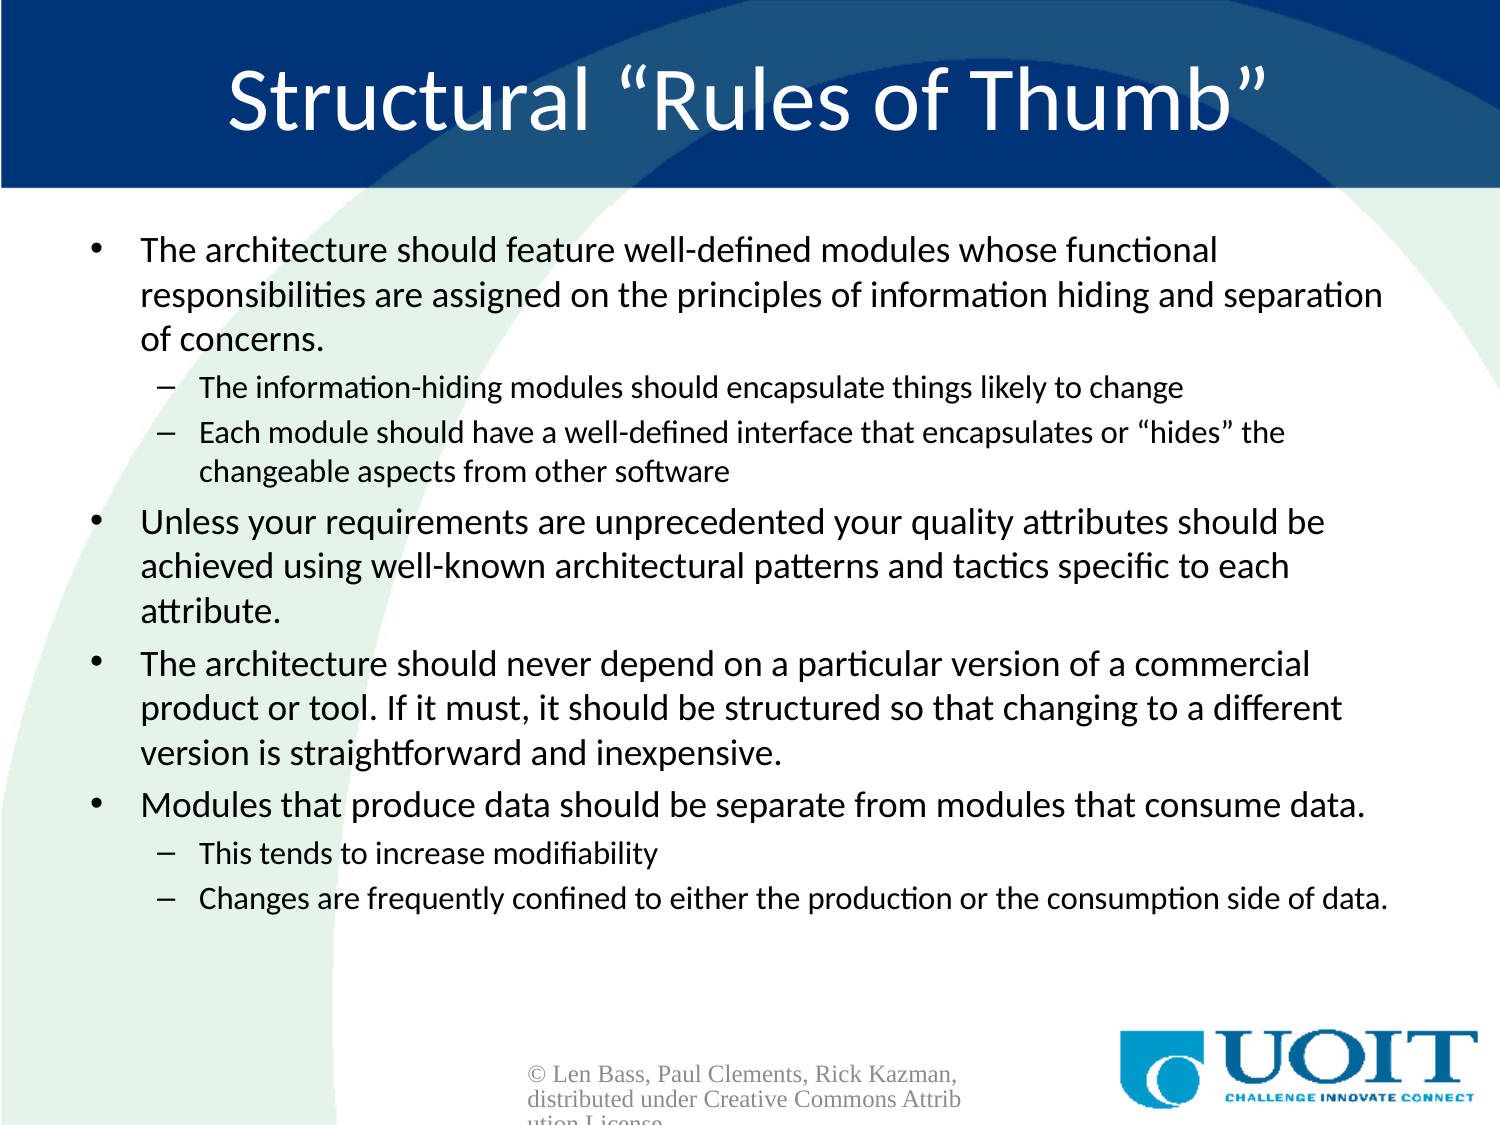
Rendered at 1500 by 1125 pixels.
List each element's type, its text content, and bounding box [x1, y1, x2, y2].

picture [0, 0, 1500, 1125]
list The architecture should feature well-defined modules whose functional responsibilities are assigned on the principles of information hiding and separation of concerns. The information-hiding modules should encapsulate things likely to change Each module should have a well-defined interface that encapsulates or “hides” the changeable aspects from other software Unless your requirements are unprecedented your quality attributes should be achieved using well-known architectural patterns and tactics specific to each attribute. The architecture should never depend on a particular version of a commercial product or tool. If it must, it should be structured so that changing to a different version is straightforward and inexpensive. Modules that produce data should be separate from modules that consume data. This tends to increase modifiability Changes are frequently confined to either the production or the consumption side of data. [75, 217, 1425, 960]
footer © Len Bass, Paul Clements, Rick Kazman, distributed under Creative Commons Attribution License [512, 1042, 988, 1103]
title Structural “Rules of Thumb” [75, 0, 1425, 188]
